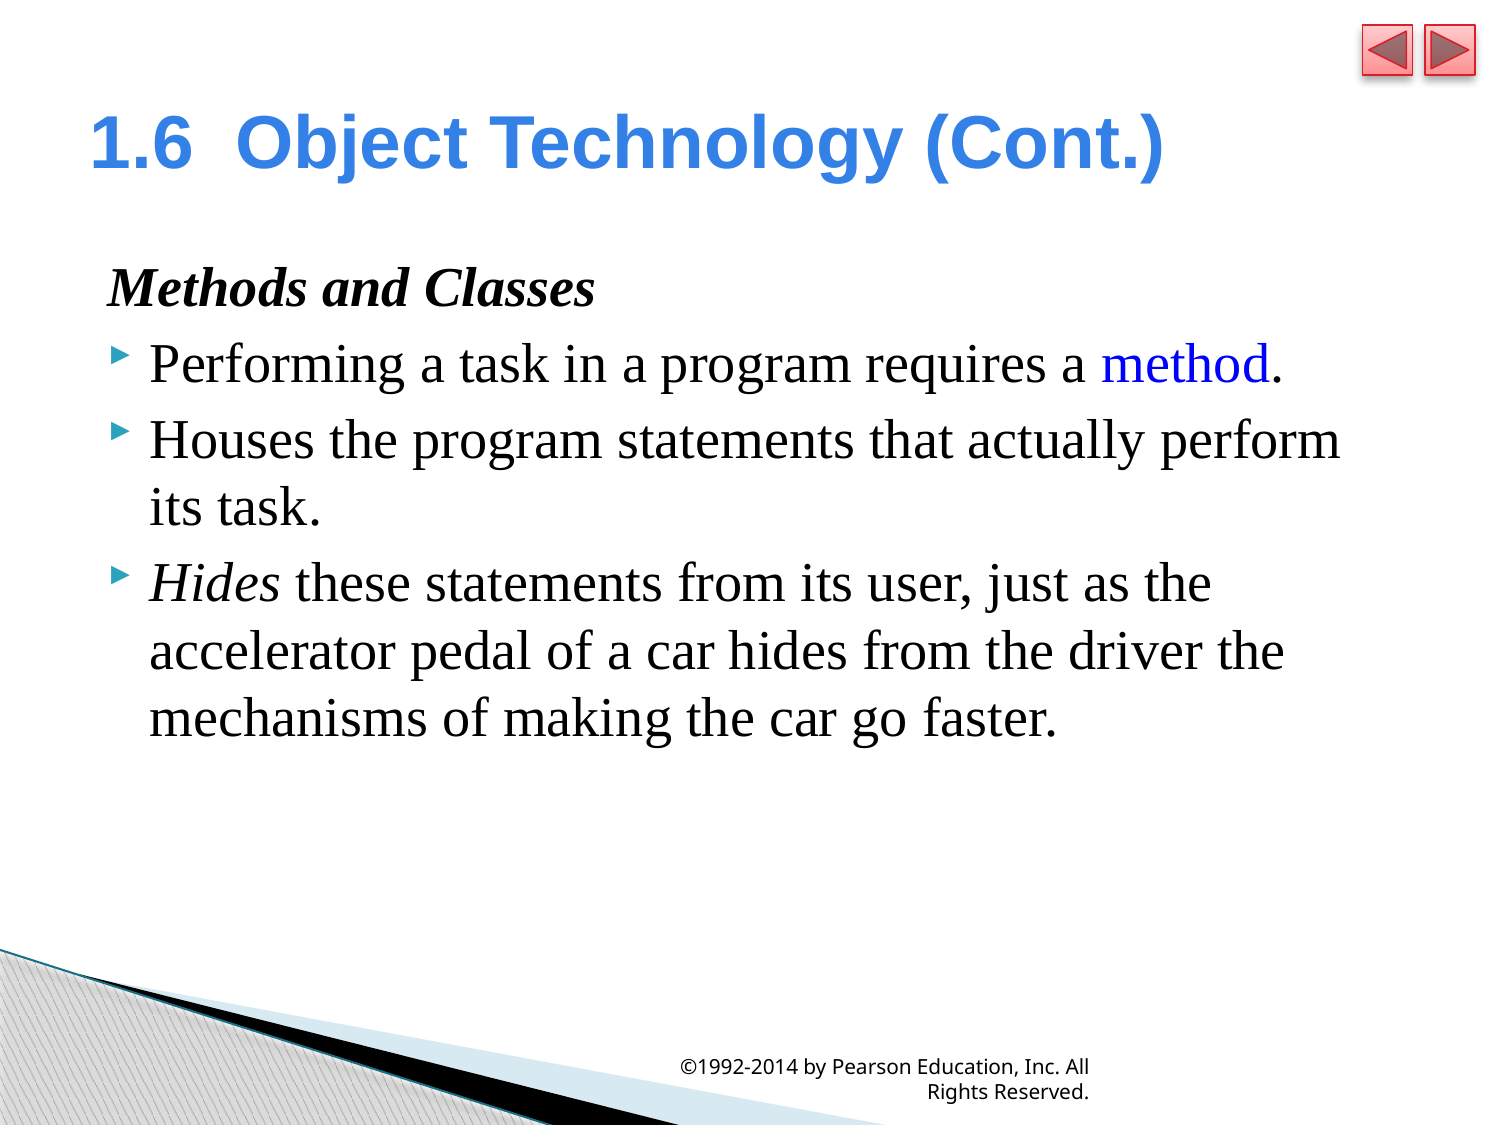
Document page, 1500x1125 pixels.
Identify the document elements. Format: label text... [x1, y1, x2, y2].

title 1.6 Object Technology (Cont.) [75, 45, 1425, 233]
footer ©1992-2014 by Pearson Education, Inc. All Rights Reserved. [650, 1051, 1105, 1112]
list Methods and Classes Performing a task in a program requires a method. Houses the program statements that actually perform its task. Hides these statements from its user, just as the accelerator pedal of a car hides from the driver the mechanisms of making the car go faster. [75, 242, 1425, 986]
